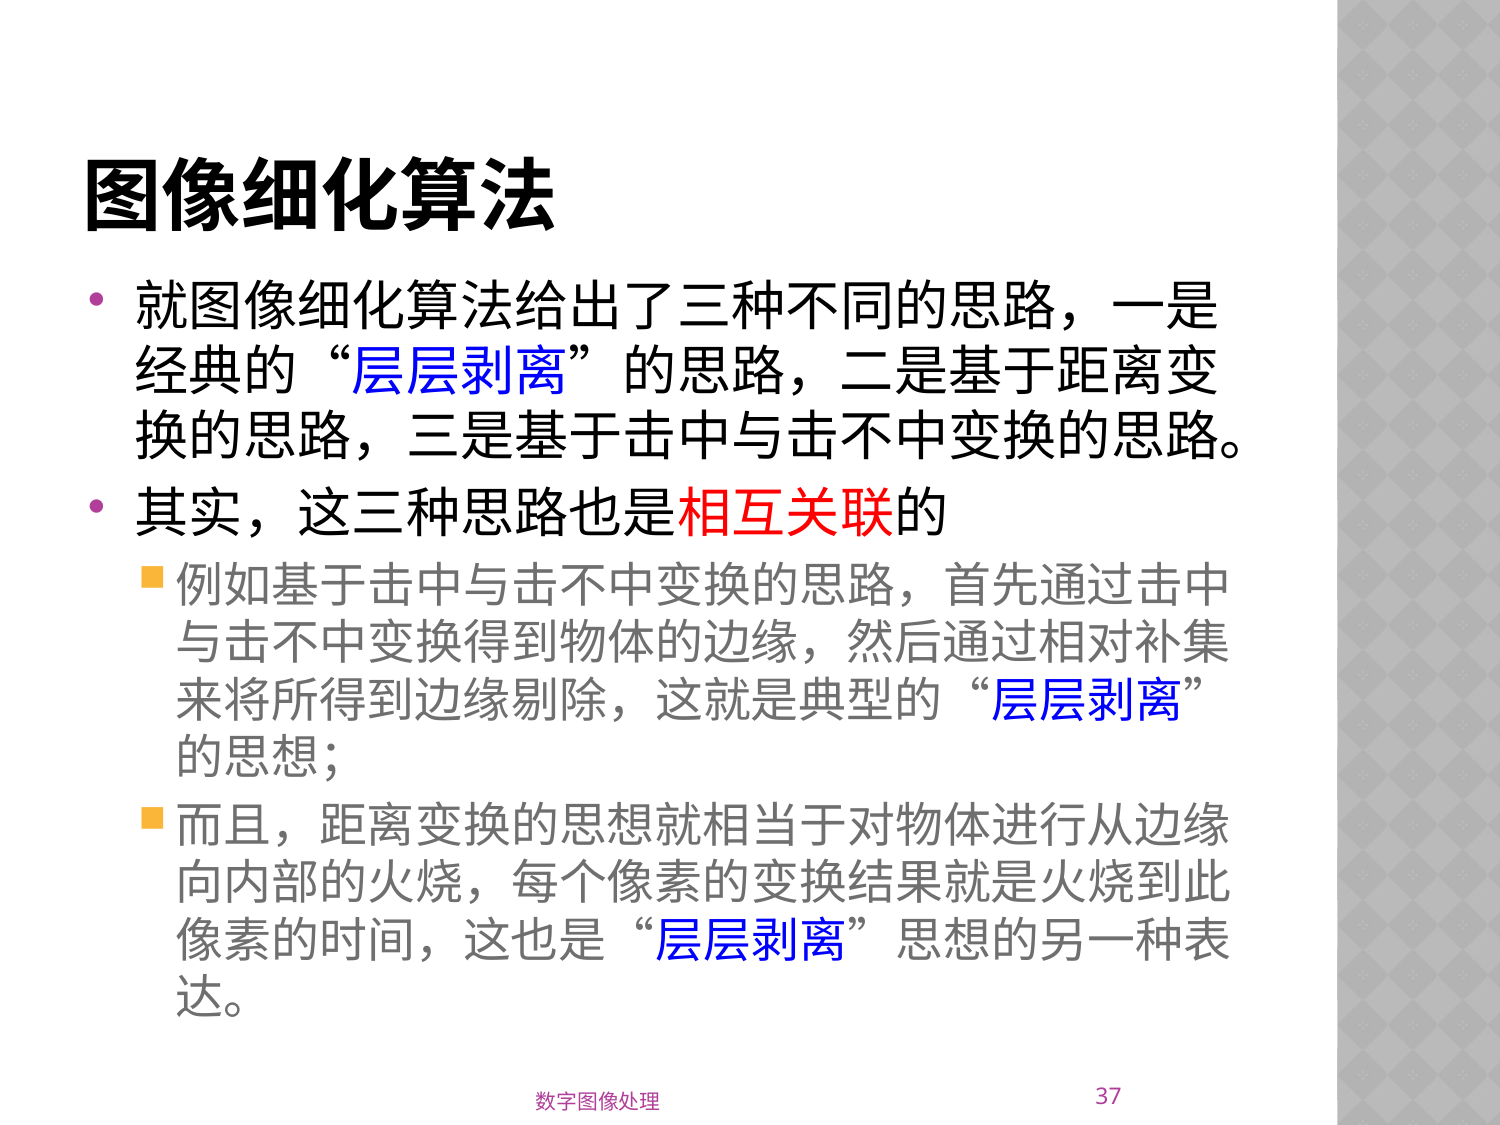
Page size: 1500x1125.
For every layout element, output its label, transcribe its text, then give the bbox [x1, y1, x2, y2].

footer 数字图像处理 [75, 1075, 675, 1114]
list 就图像细化算法给出了三种不同的思路，一是经典的“层层剥离”的思路，二是基于距离变换的思路，三是基于击中与击不中变换的思路。 其实，这三种思路也是相互关联的 例如基于击中与击不中变换的思路，首先通过击中与击不中变换得到物体的边缘，然后通过相对补集来将所得到边缘剔除，这就是典型的“层层剥离”的思想； 而且，距离变换的思想就相当于对物体进行从边缘向内部的火烧，每个像素的变换结果就是火烧到此像素的时间，这也是“层层剥离”思想的另一种表达。 [75, 264, 1263, 1059]
title 图像细化算法 [75, 52, 1263, 240]
slide_number 37 [1025, 1075, 1122, 1113]
